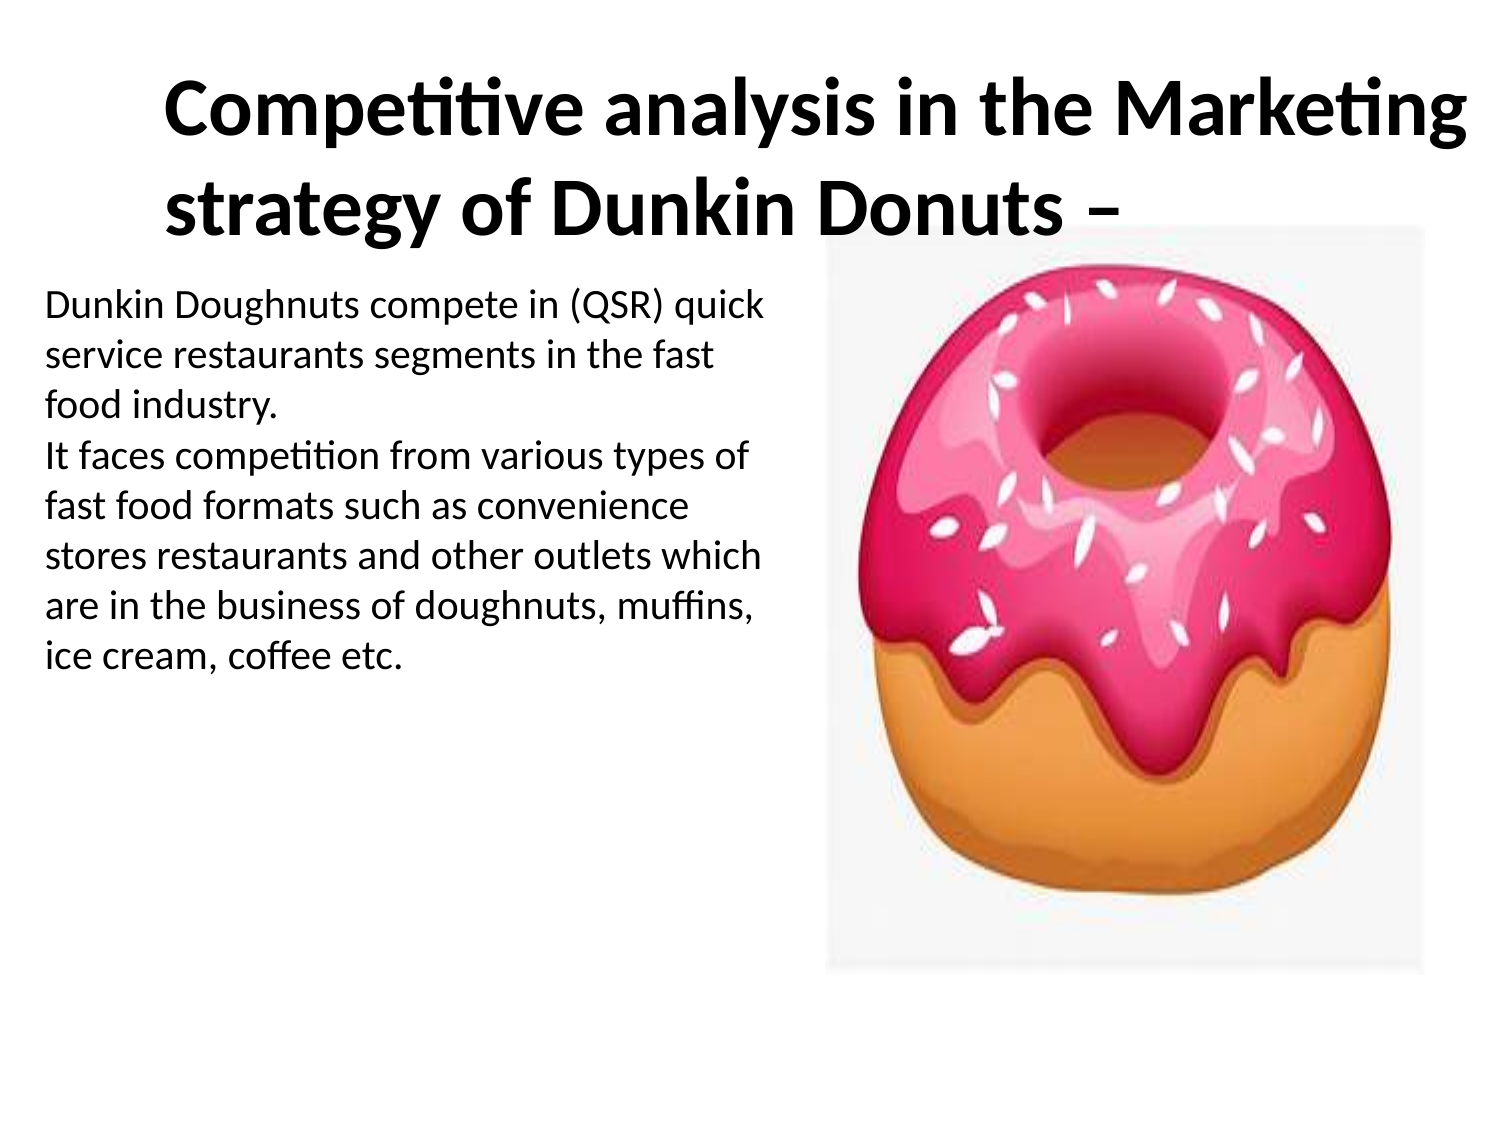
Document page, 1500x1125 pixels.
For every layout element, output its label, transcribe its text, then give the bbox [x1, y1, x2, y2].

text_box Dunkin Doughnuts compete in (QSR) quick service restaurants segments in the fast food industry. It faces competition from various types of fast food formats such as convenience stores restaurants and other outlets which are in the business of doughnuts, muffins, ice cream, coffee etc. [29, 224, 780, 685]
text_box Competitive analysis in the Marketing strategy of Dunkin Donuts – [149, 0, 1500, 260]
picture [824, 224, 1426, 976]
